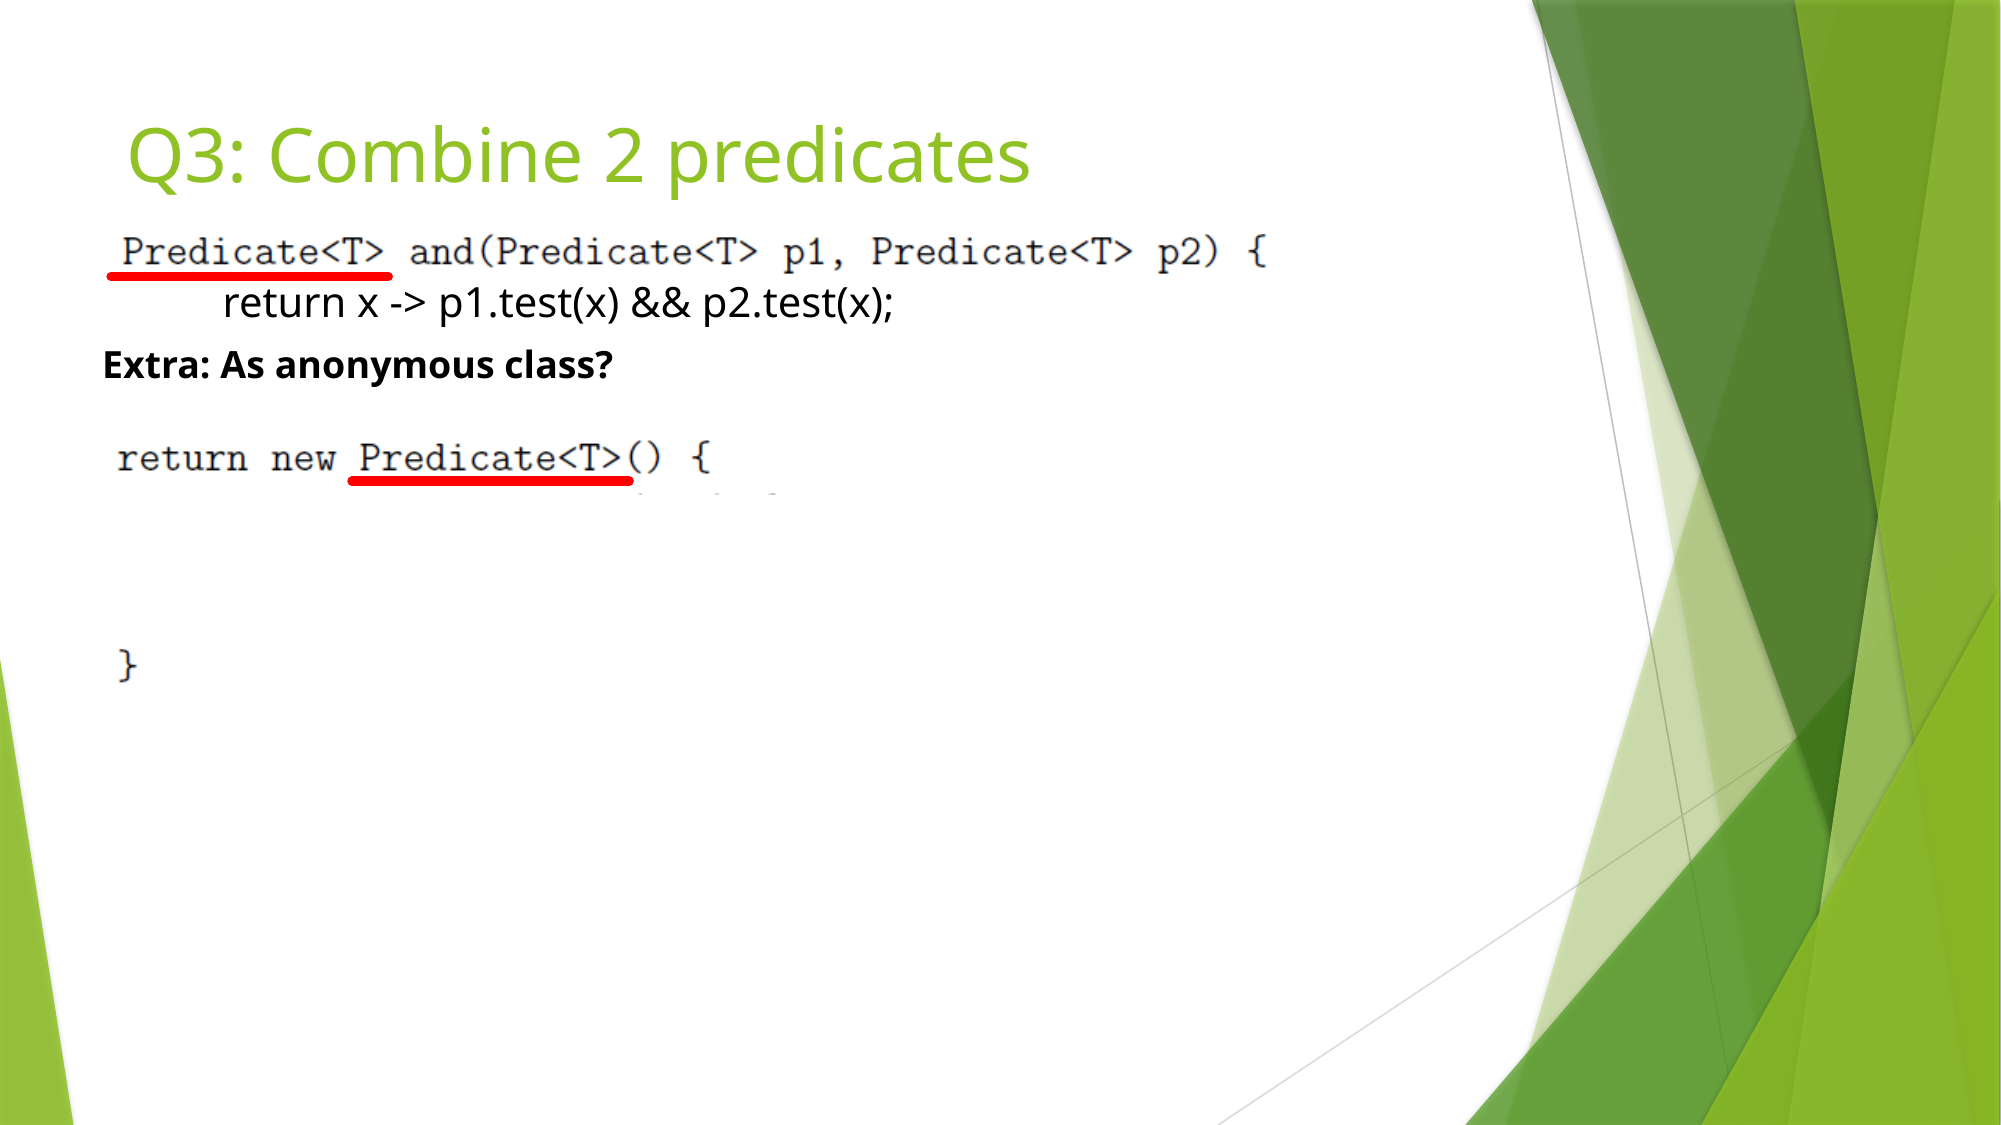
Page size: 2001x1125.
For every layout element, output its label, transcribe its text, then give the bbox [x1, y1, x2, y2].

title Q3: Combine 2 predicates [111, 99, 1522, 317]
text_box Extra: As anonymous class? [87, 334, 629, 394]
picture [115, 432, 1001, 695]
text_box return x -> p1.test(x) && p2.test(x); [207, 305, 910, 333]
picture [110, 213, 1284, 296]
